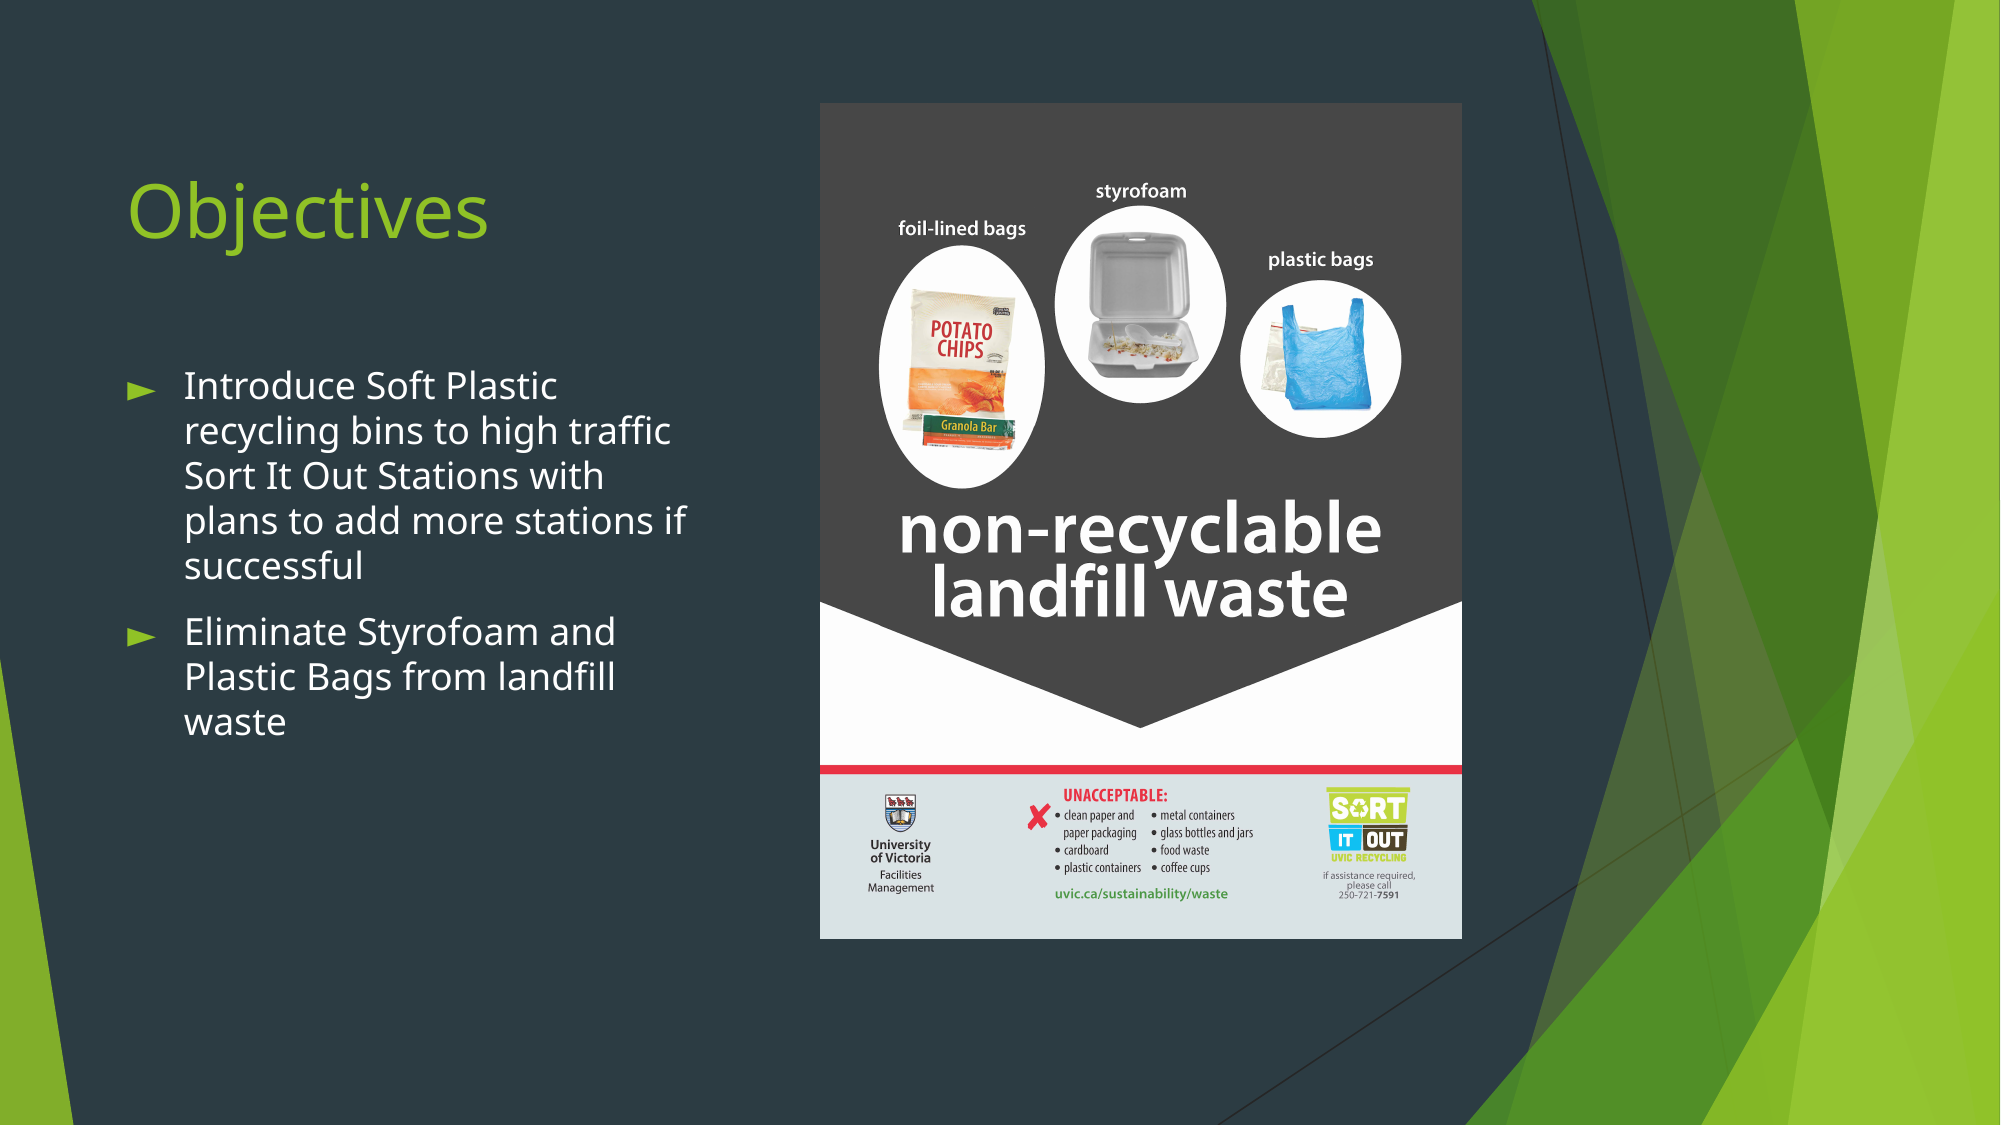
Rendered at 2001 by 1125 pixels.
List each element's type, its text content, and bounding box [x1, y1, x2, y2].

title Objectives [111, 99, 723, 317]
picture [820, 103, 1462, 939]
list Introduce Soft Plastic recycling bins to high traffic Sort It Out Stations with plans to add more stations if successful Eliminate Styrofoam and Plastic Bags from landfill waste [112, 354, 723, 939]
